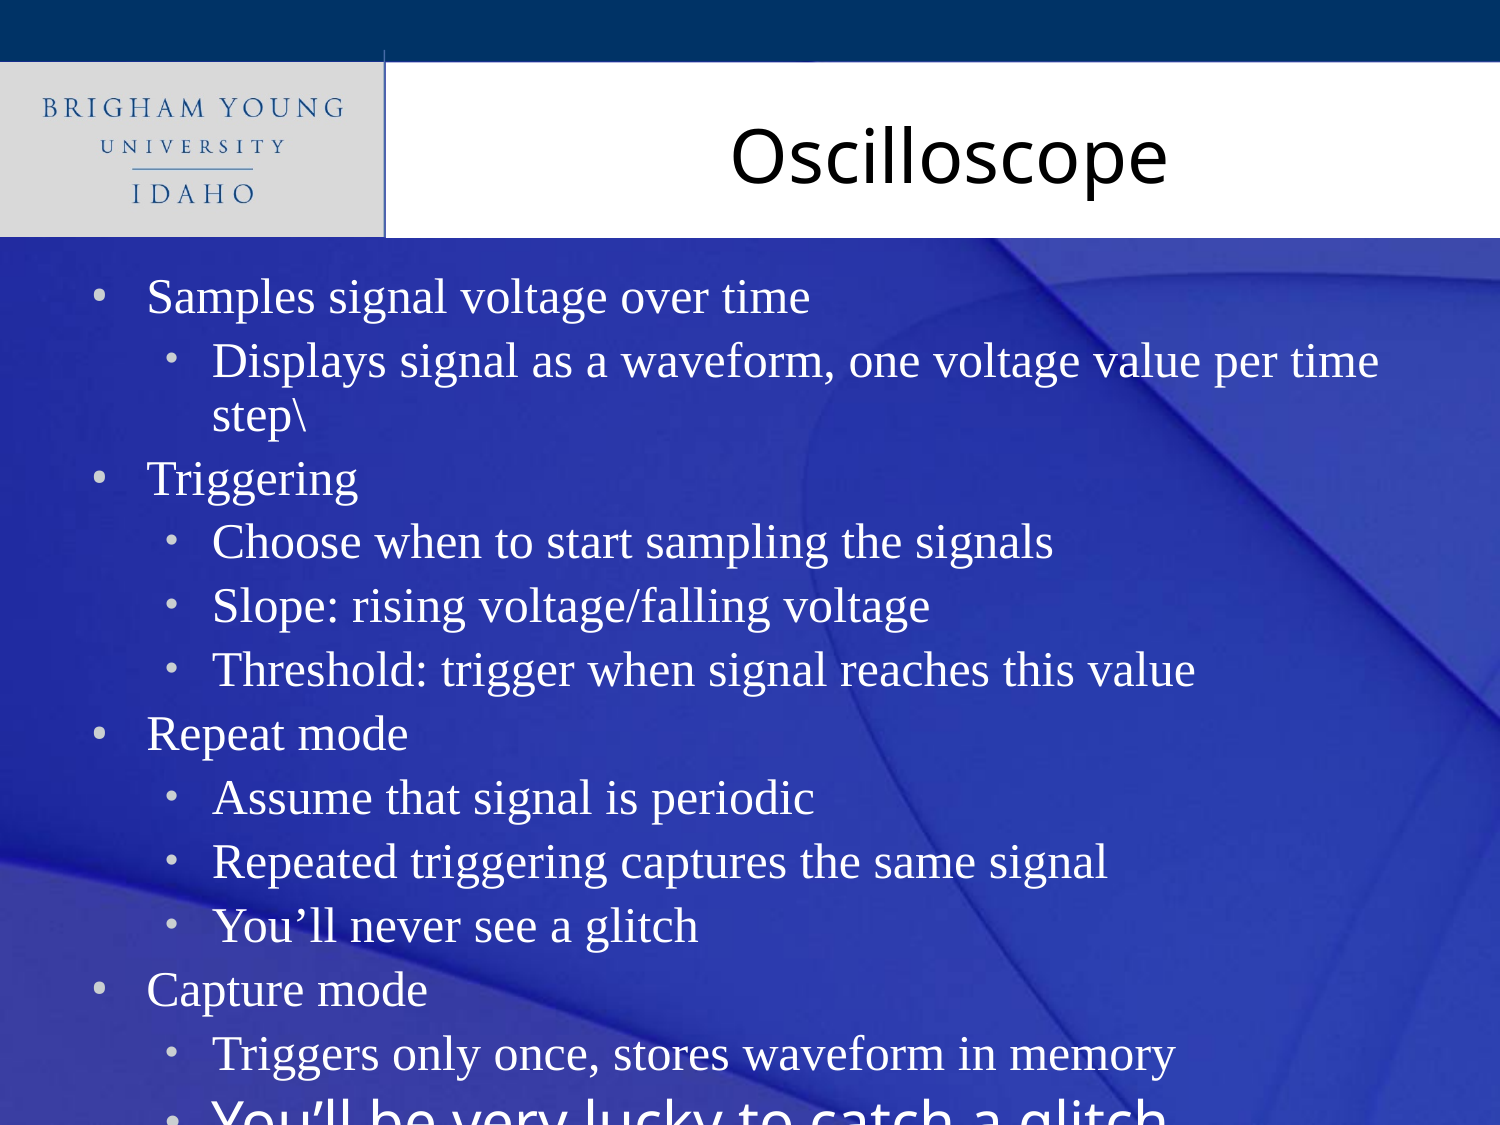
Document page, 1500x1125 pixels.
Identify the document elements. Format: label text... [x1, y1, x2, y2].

title Oscilloscope [399, 74, 1500, 233]
picture [0, 62, 1500, 1125]
list Samples signal voltage over time Displays signal as a waveform, one voltage value per time step\ Triggering Choose when to start sampling the signals Slope: rising voltage/falling voltage Threshold: trigger when signal reaches this value Repeat mode Assume that signal is periodic Repeated triggering captures the same signal You’ll never see a glitch Capture mode Triggers only once, stores waveform in memory You’ll be very lucky to catch a glitch [74, 262, 1426, 1006]
